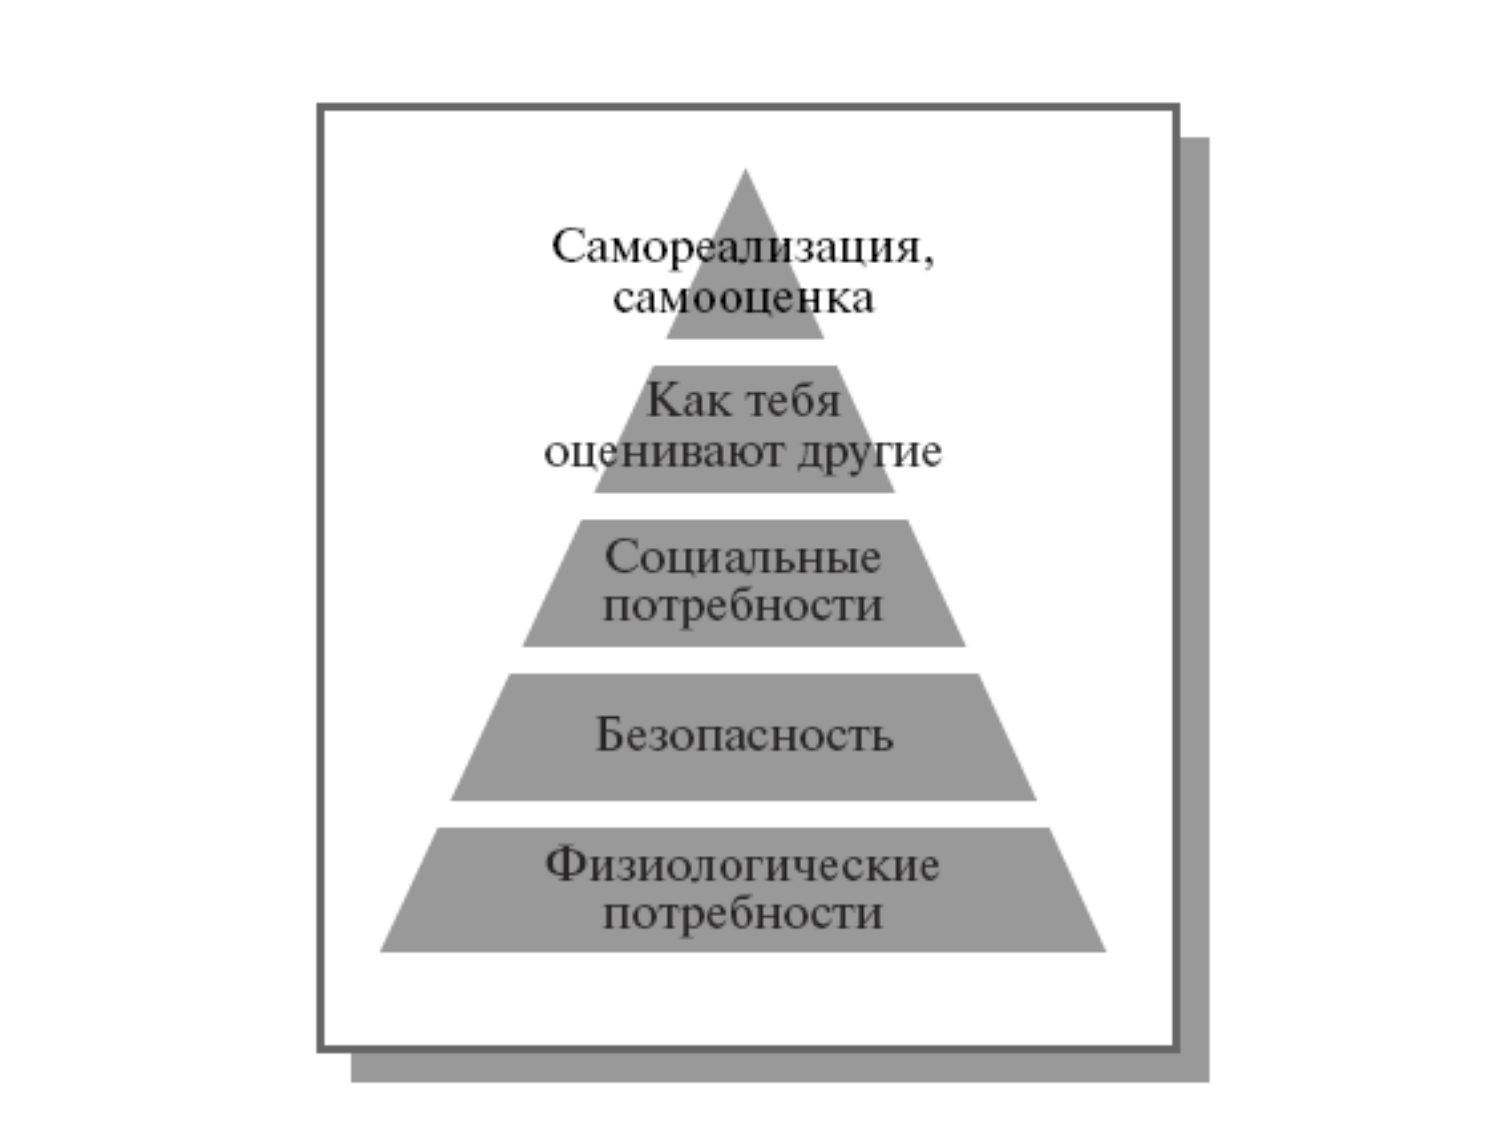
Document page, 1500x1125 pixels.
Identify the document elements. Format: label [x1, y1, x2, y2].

picture [312, 101, 1213, 1087]
